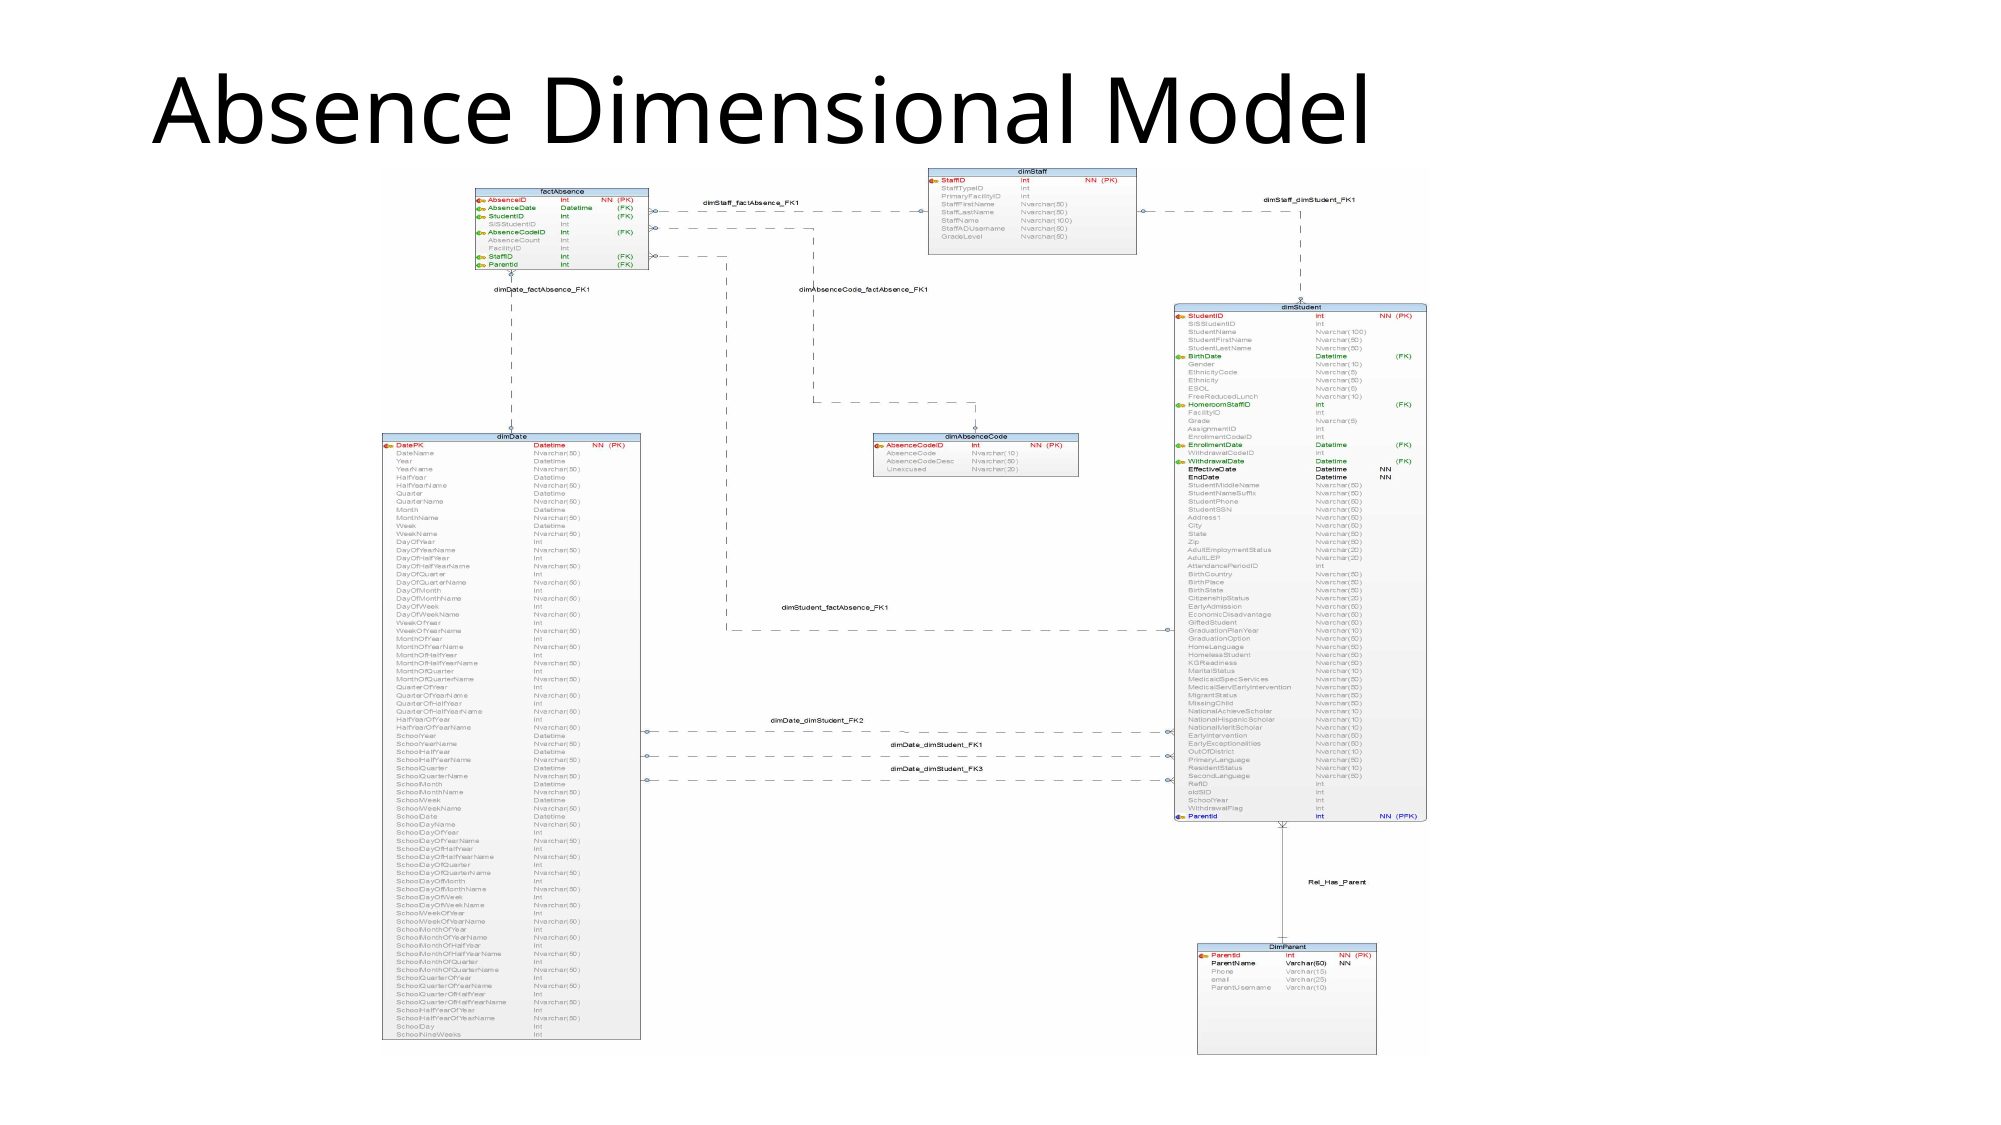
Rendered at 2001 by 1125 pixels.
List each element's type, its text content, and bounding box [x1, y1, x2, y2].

picture [381, 168, 1430, 1057]
title Absence Dimensional Model [137, 59, 1863, 278]
